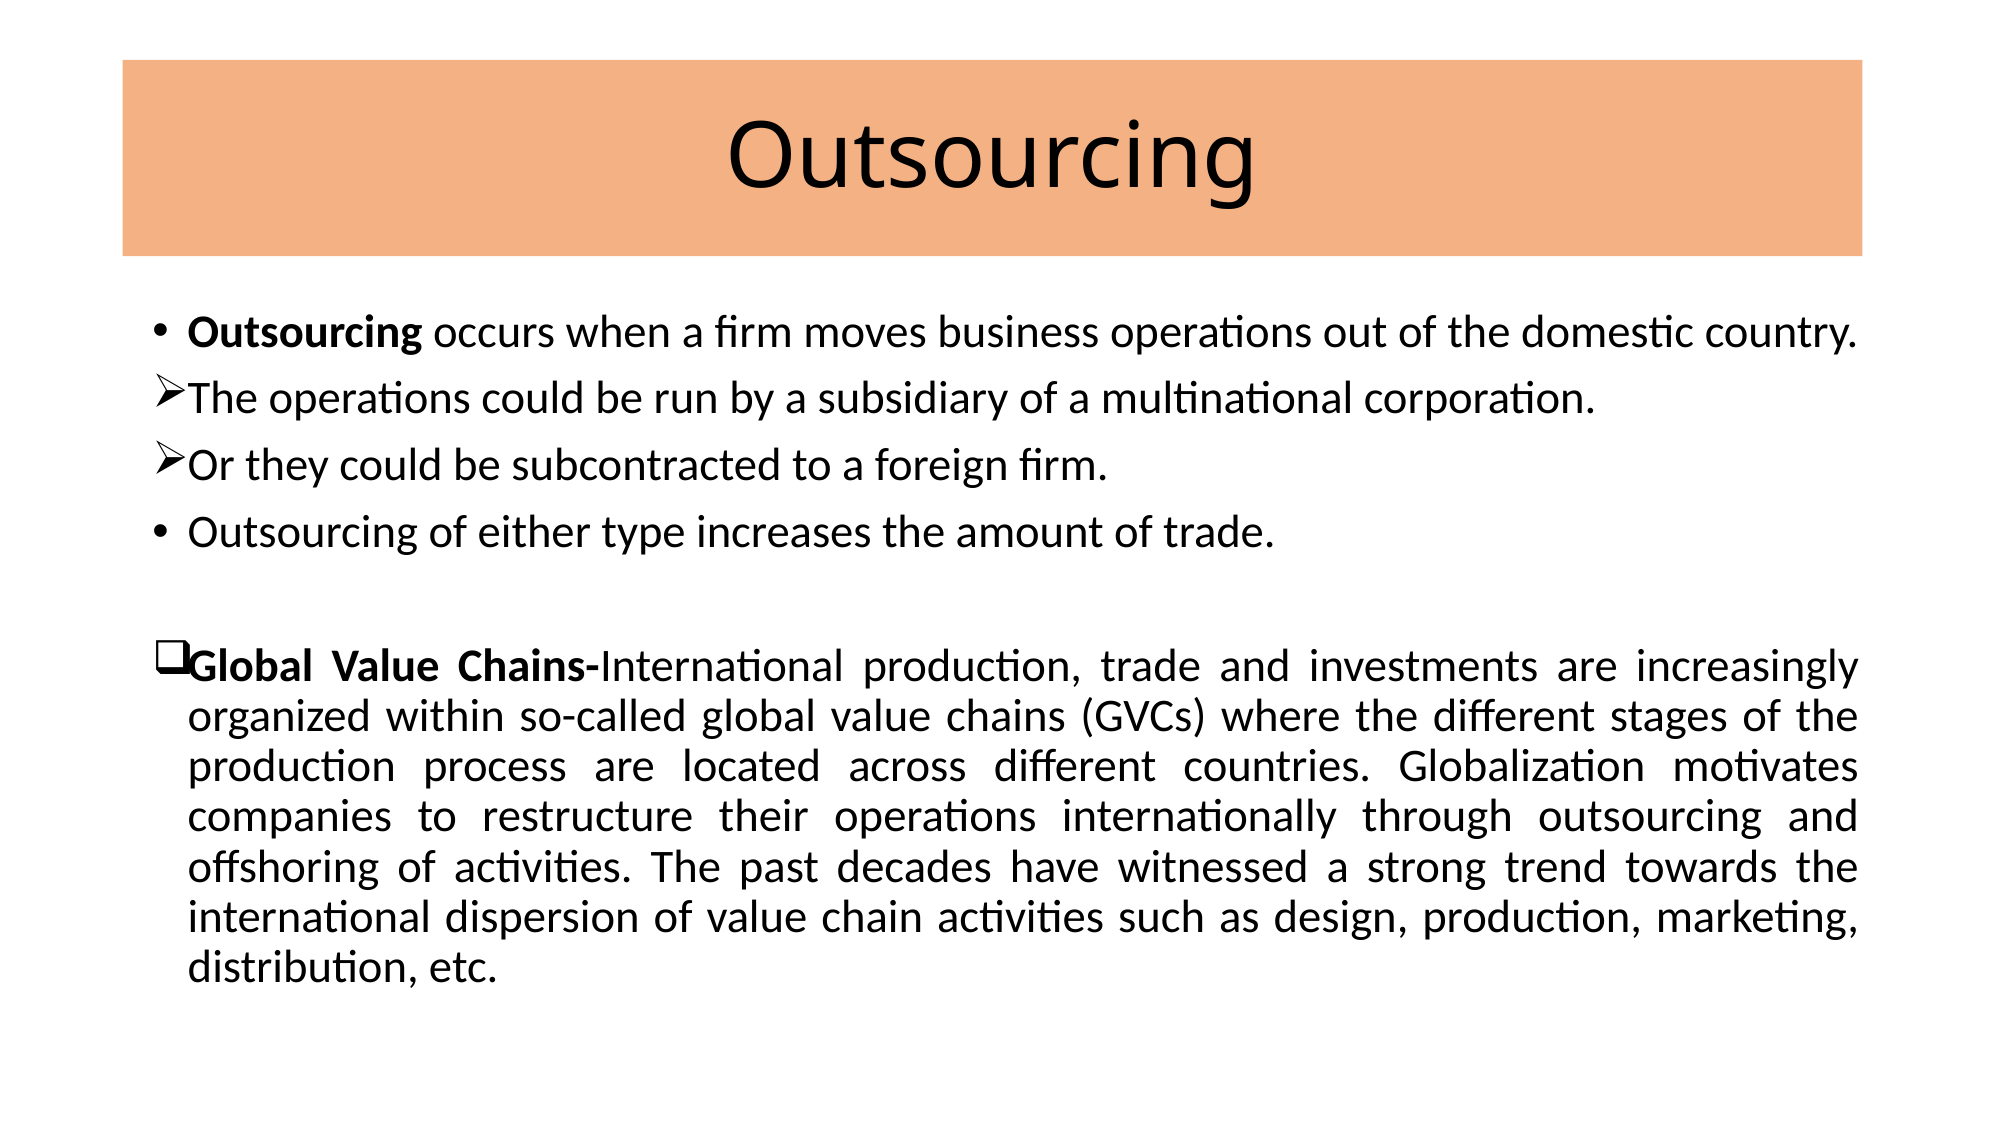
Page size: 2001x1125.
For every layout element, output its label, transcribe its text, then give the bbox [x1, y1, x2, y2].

list Outsourcing occurs when a firm moves business operations out of the domestic country. The operations could be run by a subsidiary of a multinational corporation. Or they could be subcontracted to a foreign firm. Outsourcing of either type increases the amount of trade. Global Value Chains-International production, trade and investments are increasingly organized within so-called global value chains (GVCs) where the different stages of the production process are located across different countries. Globalization motivates companies to restructure their operations internationally through outsourcing and offshoring of activities. The past decades have witnessed a strong trend towards the international dispersion of value chain activities such as design, production, marketing, distribution, etc. [137, 299, 1876, 1055]
title Outsourcing [122, 59, 1863, 257]
